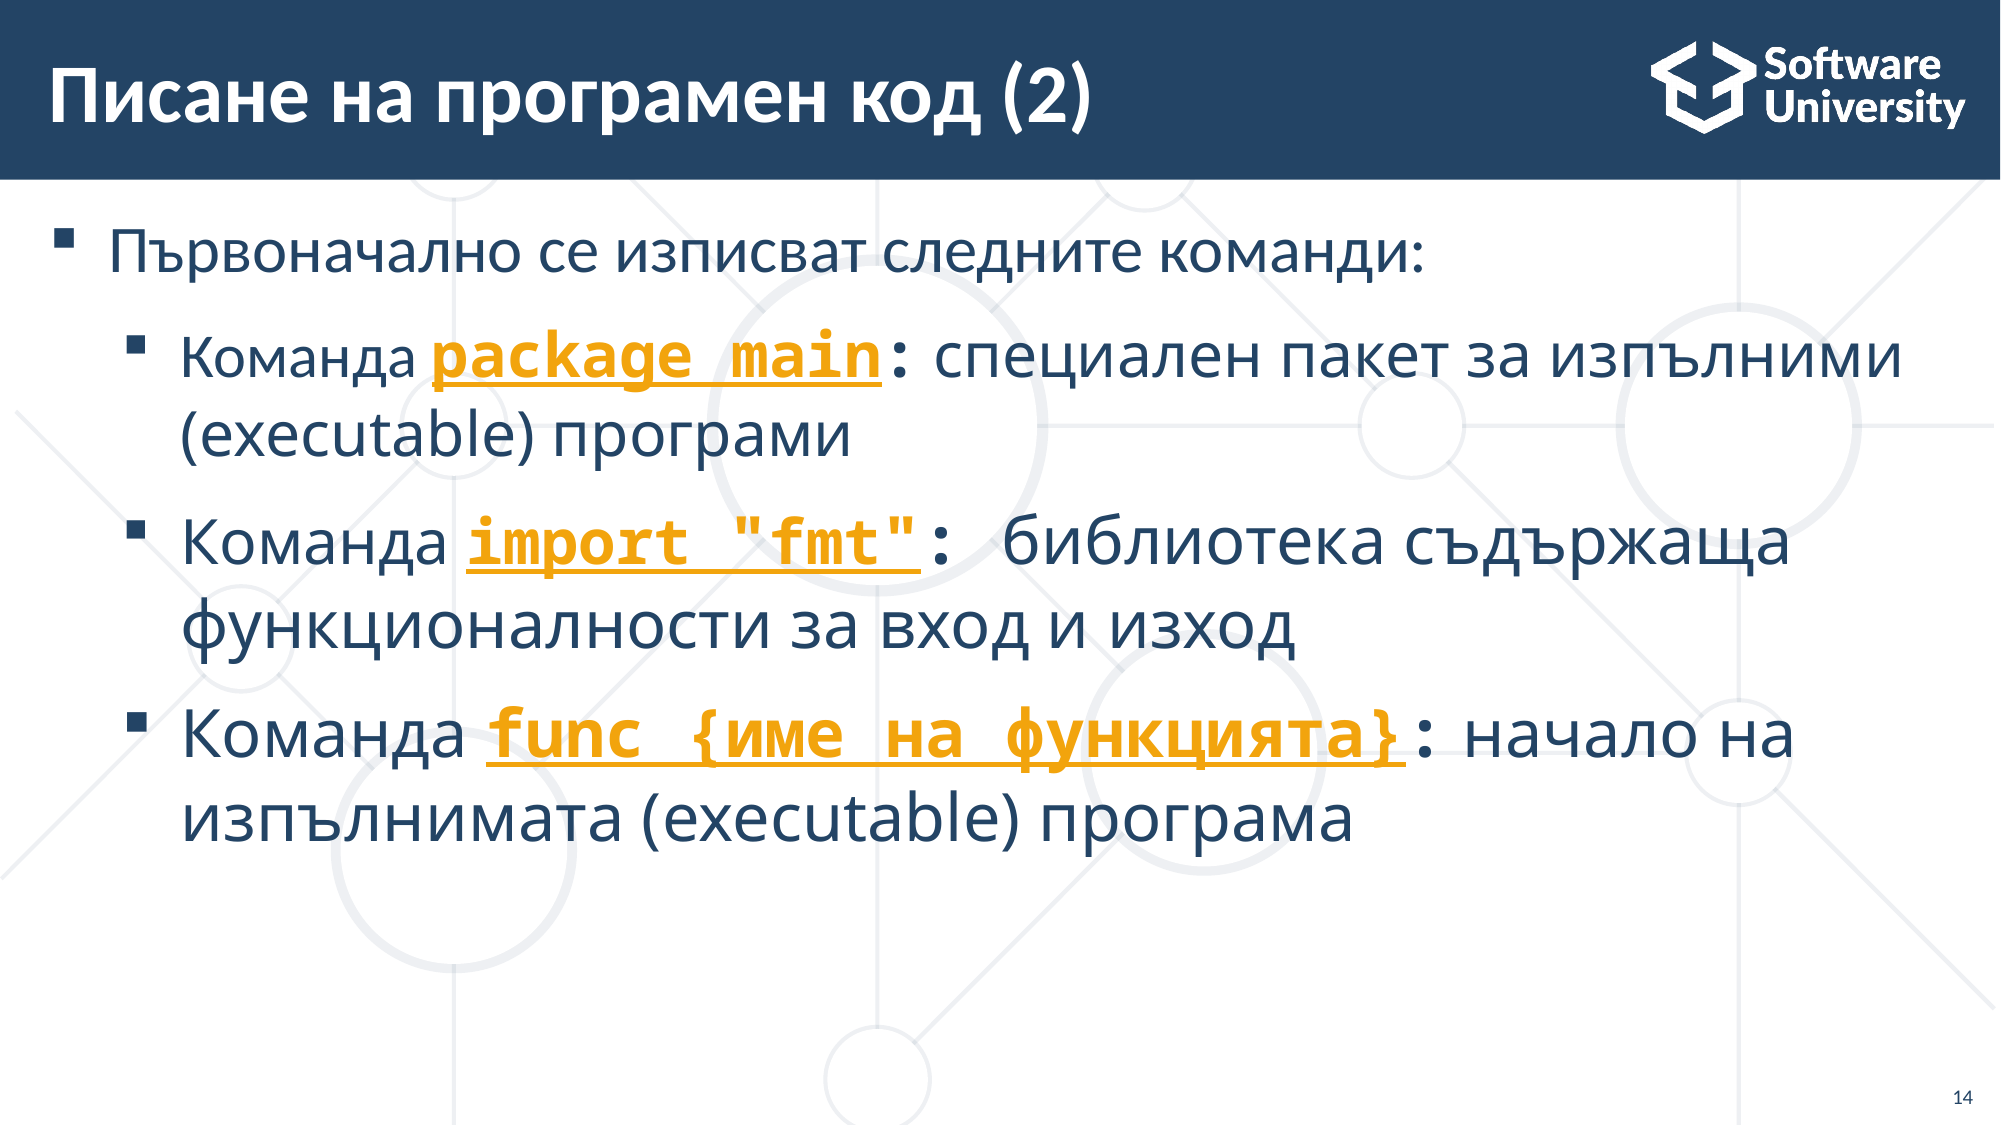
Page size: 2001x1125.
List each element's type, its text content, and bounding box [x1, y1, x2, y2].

picture [1651, 41, 1966, 134]
list Първоначално се изписват следните команди: Команда package main: специален пакет за изпълними (executable) програми Команда import "fmt": библиотека съдържаща функционалности за вход и изход Команда func {име на функцията}: начало на изпълнимата (executable) програма [31, 196, 1970, 1104]
slide_number 14 [1927, 1067, 1989, 1117]
title Писане на програмен код (2) [31, 16, 1625, 162]
